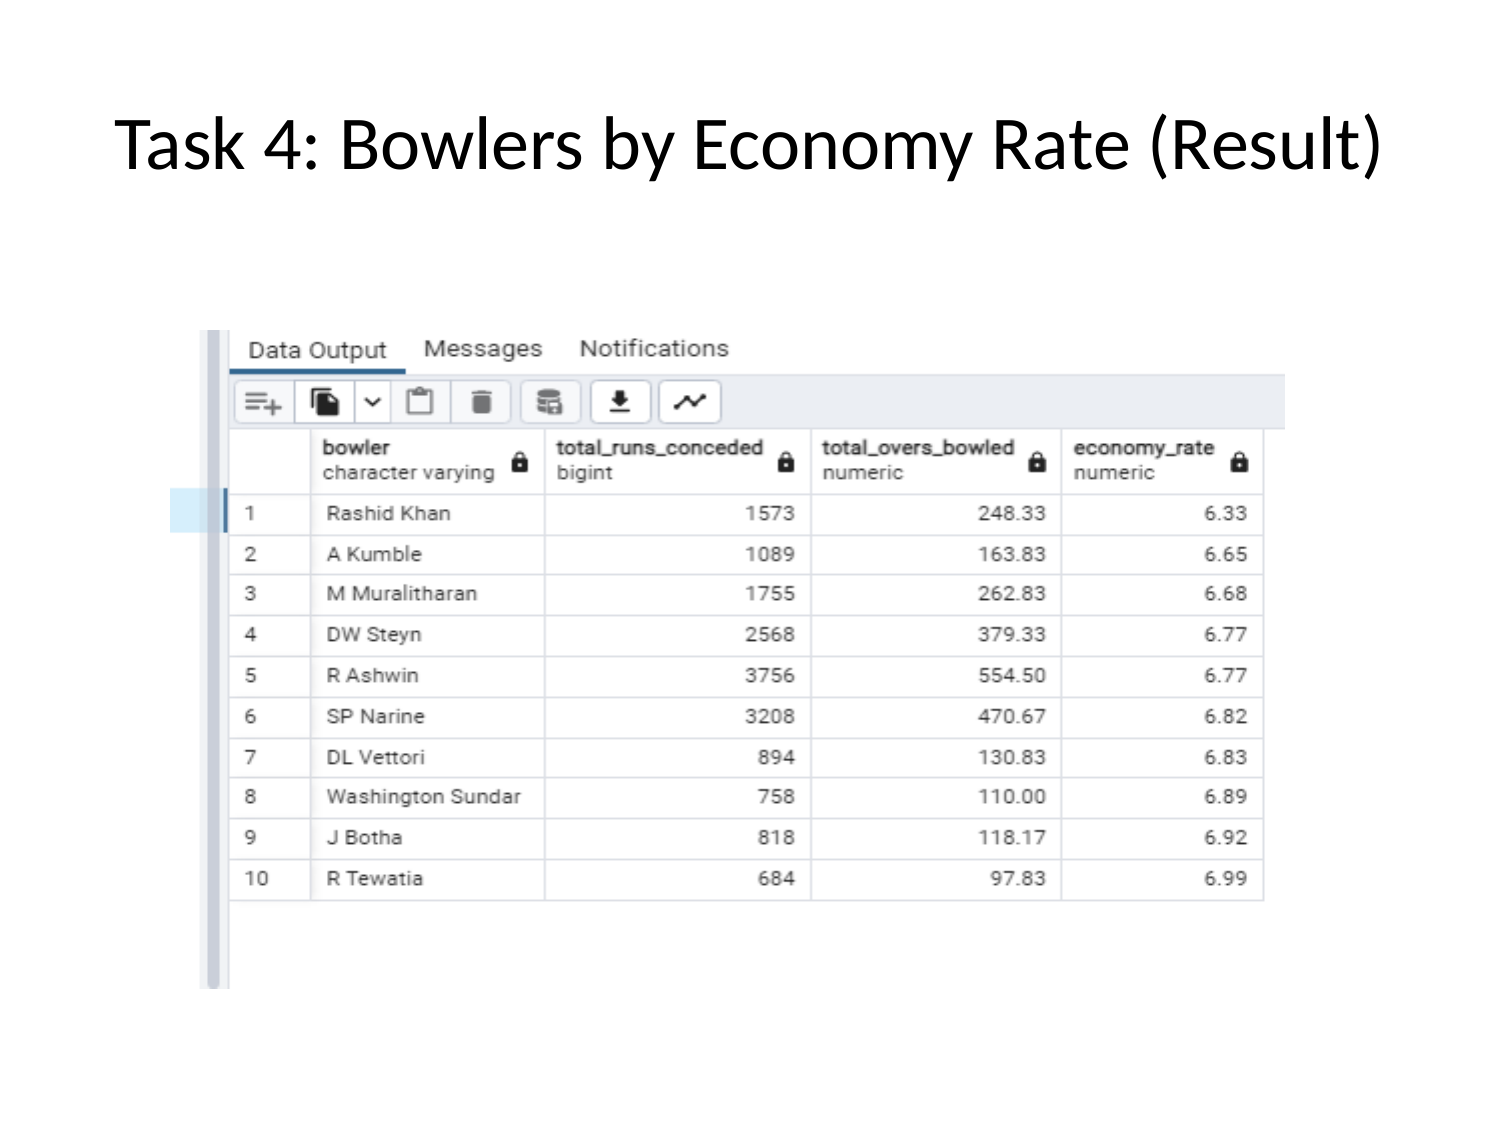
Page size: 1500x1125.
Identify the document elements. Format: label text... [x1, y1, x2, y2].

title Task 4: Bowlers by Economy Rate (Result) [75, 45, 1425, 233]
picture [170, 329, 1285, 989]
